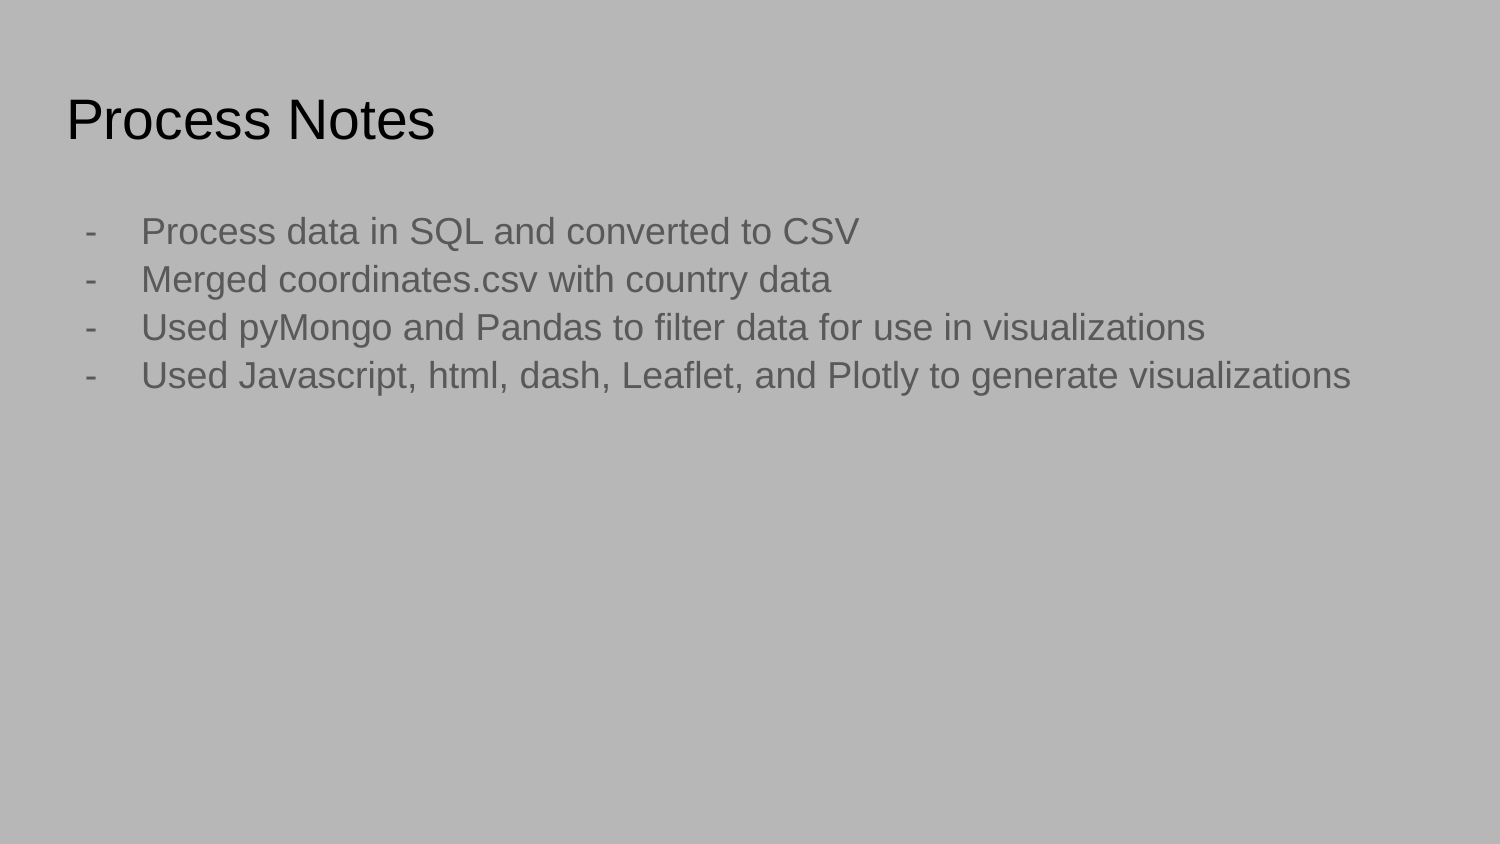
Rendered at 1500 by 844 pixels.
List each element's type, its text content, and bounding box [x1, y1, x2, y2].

title Process Notes [51, 72, 1449, 167]
list Process data in SQL and converted to CSV Merged coordinates.csv with country data Used pyMongo and Pandas to filter data for use in visualizations Used Javascript, html, dash, Leaflet, and Plotly to generate visualizations [51, 189, 1449, 750]
